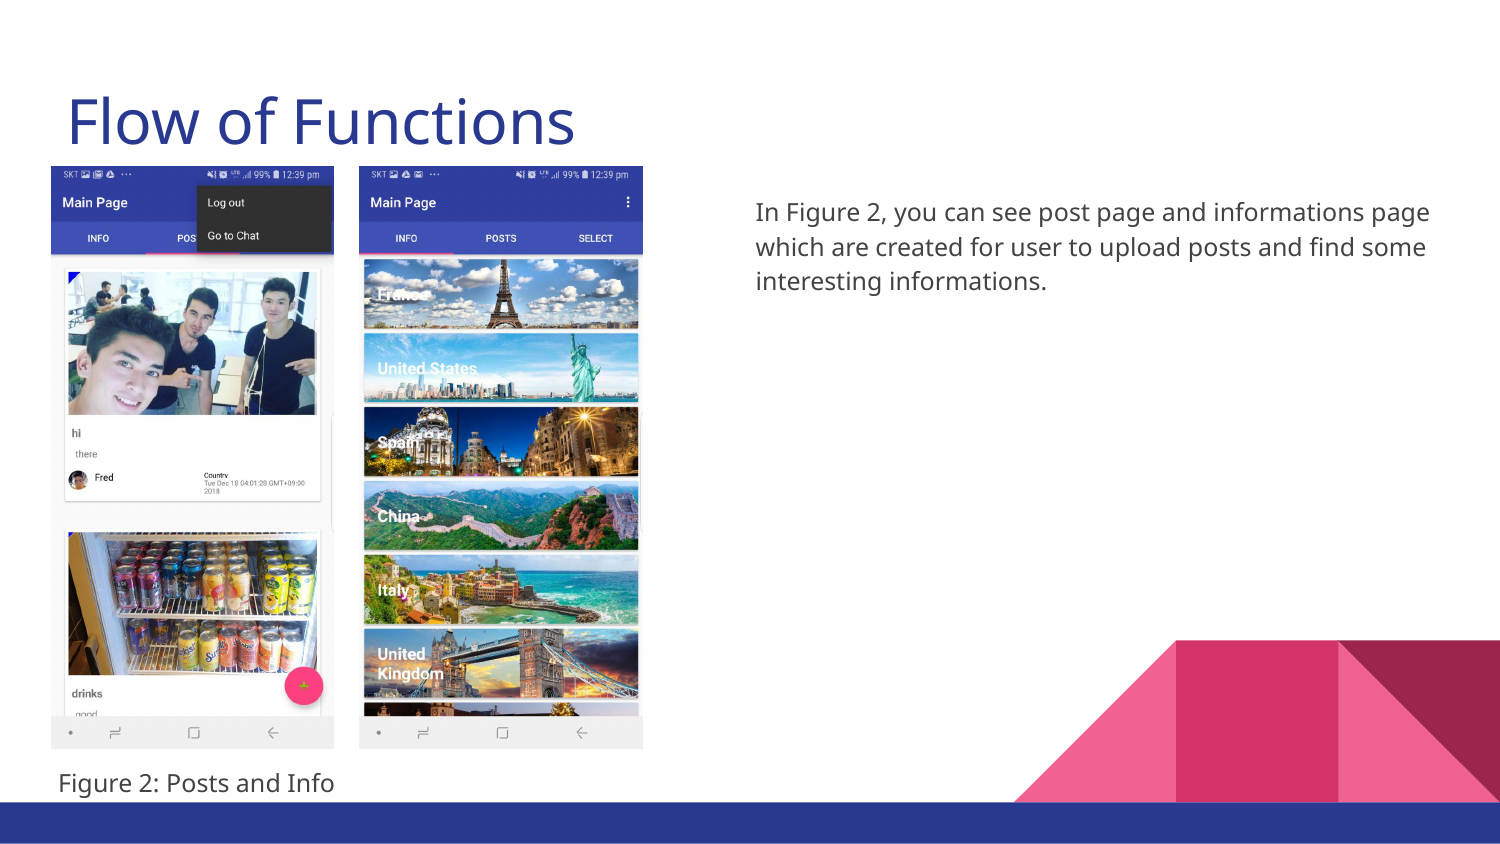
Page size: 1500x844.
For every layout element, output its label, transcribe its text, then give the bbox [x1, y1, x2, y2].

list Figure 2: Posts and Info [43, 748, 752, 803]
list In Figure 2, you can see post page and informations page which are created for user to upload posts and find some interesting informations. [740, 177, 1449, 726]
picture [50, 166, 334, 749]
picture [359, 166, 643, 749]
title Flow of Functions [51, 67, 1449, 167]
